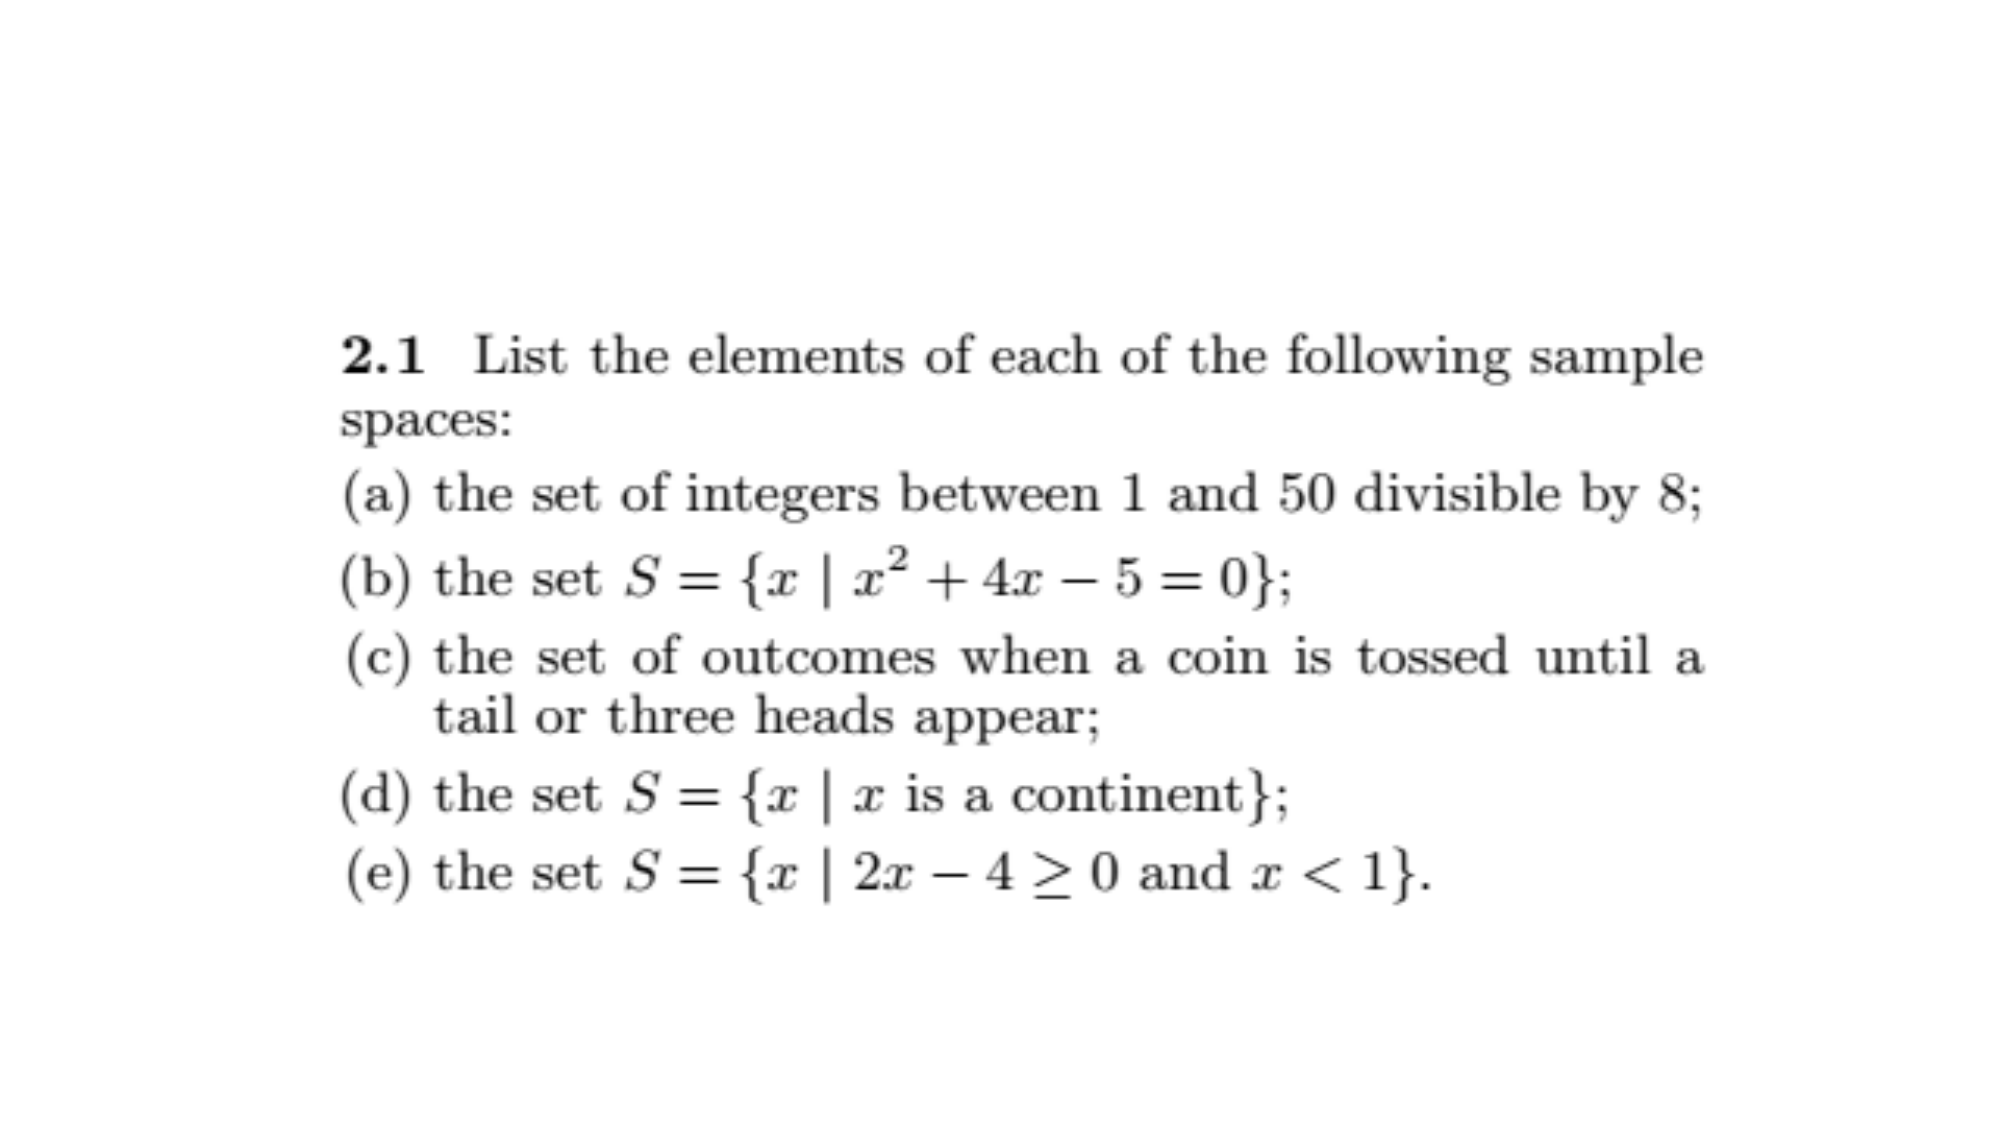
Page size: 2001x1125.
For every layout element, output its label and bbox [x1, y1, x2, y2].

picture [275, 299, 1725, 928]
